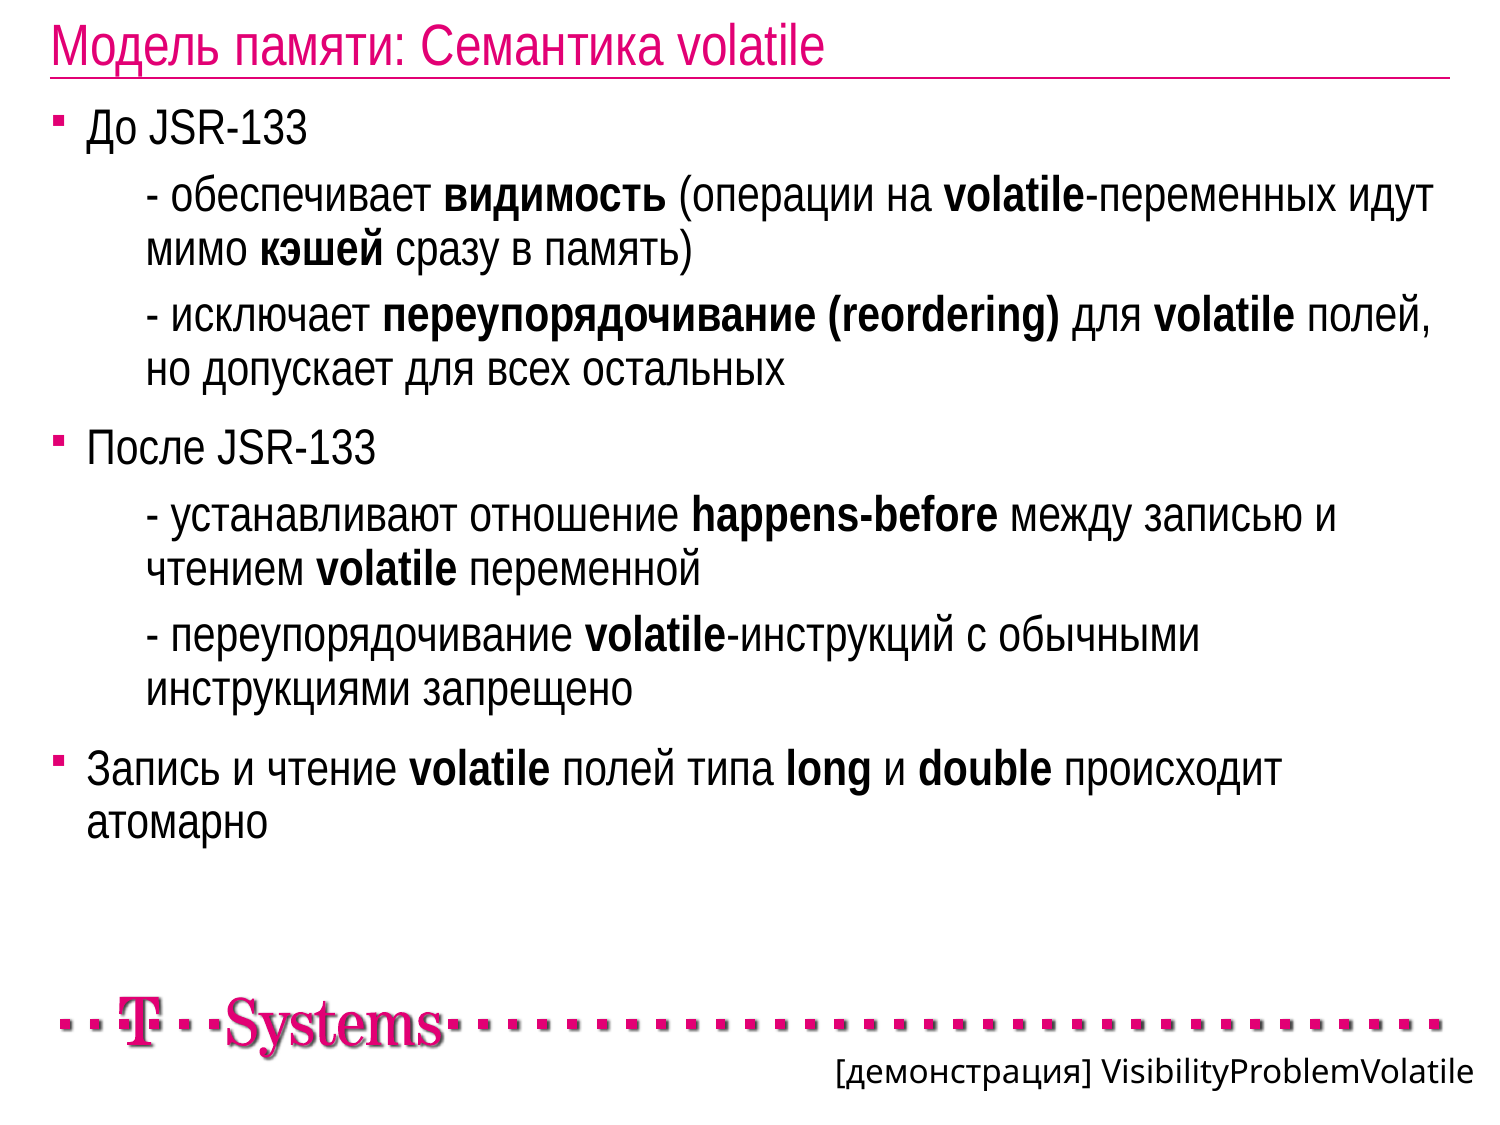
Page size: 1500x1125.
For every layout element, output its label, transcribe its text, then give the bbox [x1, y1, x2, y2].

text_box [демонстрация] VisibilityProblemVolatile [820, 1042, 1500, 1098]
list До JSR-133 - обеспечивает видимость (операции на volatile-переменных идут мимо кэшей сразу в память) - исключает переупорядочивание (reordering) для volatile полей, но допускает для всех остальных После JSR-133 - устанавливают отношение happens-before между записью и чтением volatile переменной - переупорядочивание volatile-инструкций с обычными инструкциями запрещено Запись и чтение volatile полей типа long и double происходит атомарно [49, 101, 1450, 1036]
title Модель памяти: Семантика volatile [50, 14, 1450, 91]
